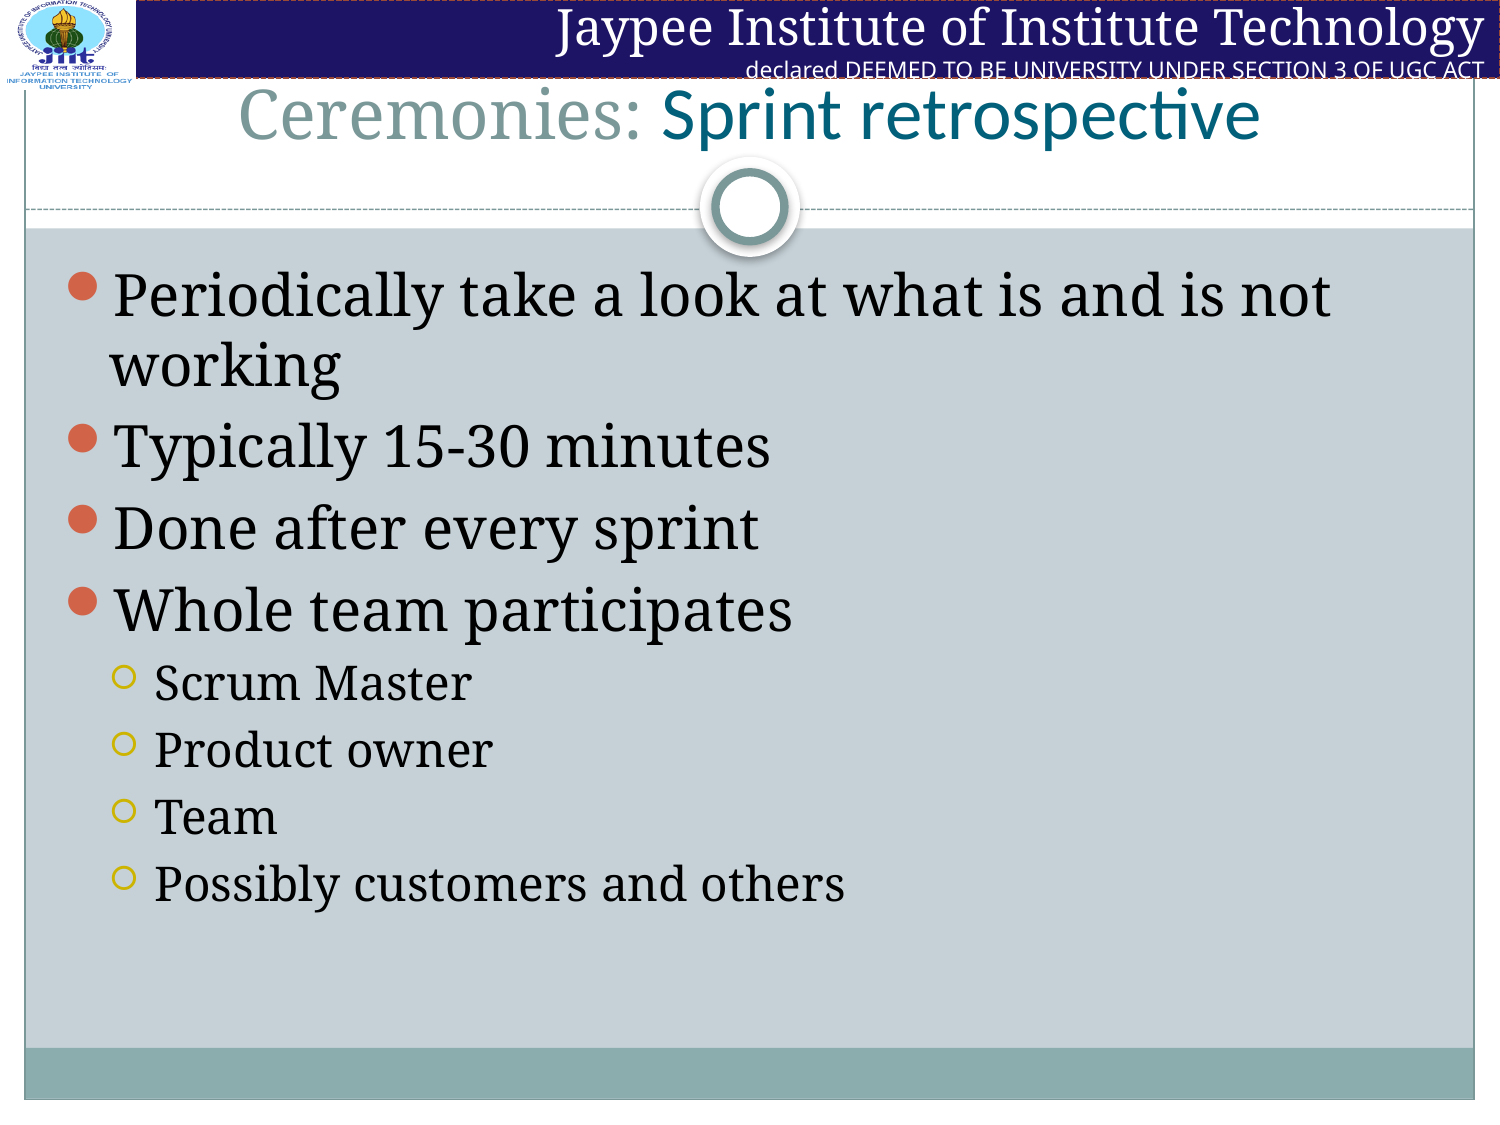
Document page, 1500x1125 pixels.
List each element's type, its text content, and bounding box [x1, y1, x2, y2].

list Periodically take a look at what is and is not working Typically 15-30 minutes Done after every sprint Whole team participates Scrum Master Product owner Team Possibly customers and others [49, 250, 1445, 1001]
title Ceremonies: Sprint retrospective [49, 37, 1450, 162]
picture [0, 0, 136, 90]
